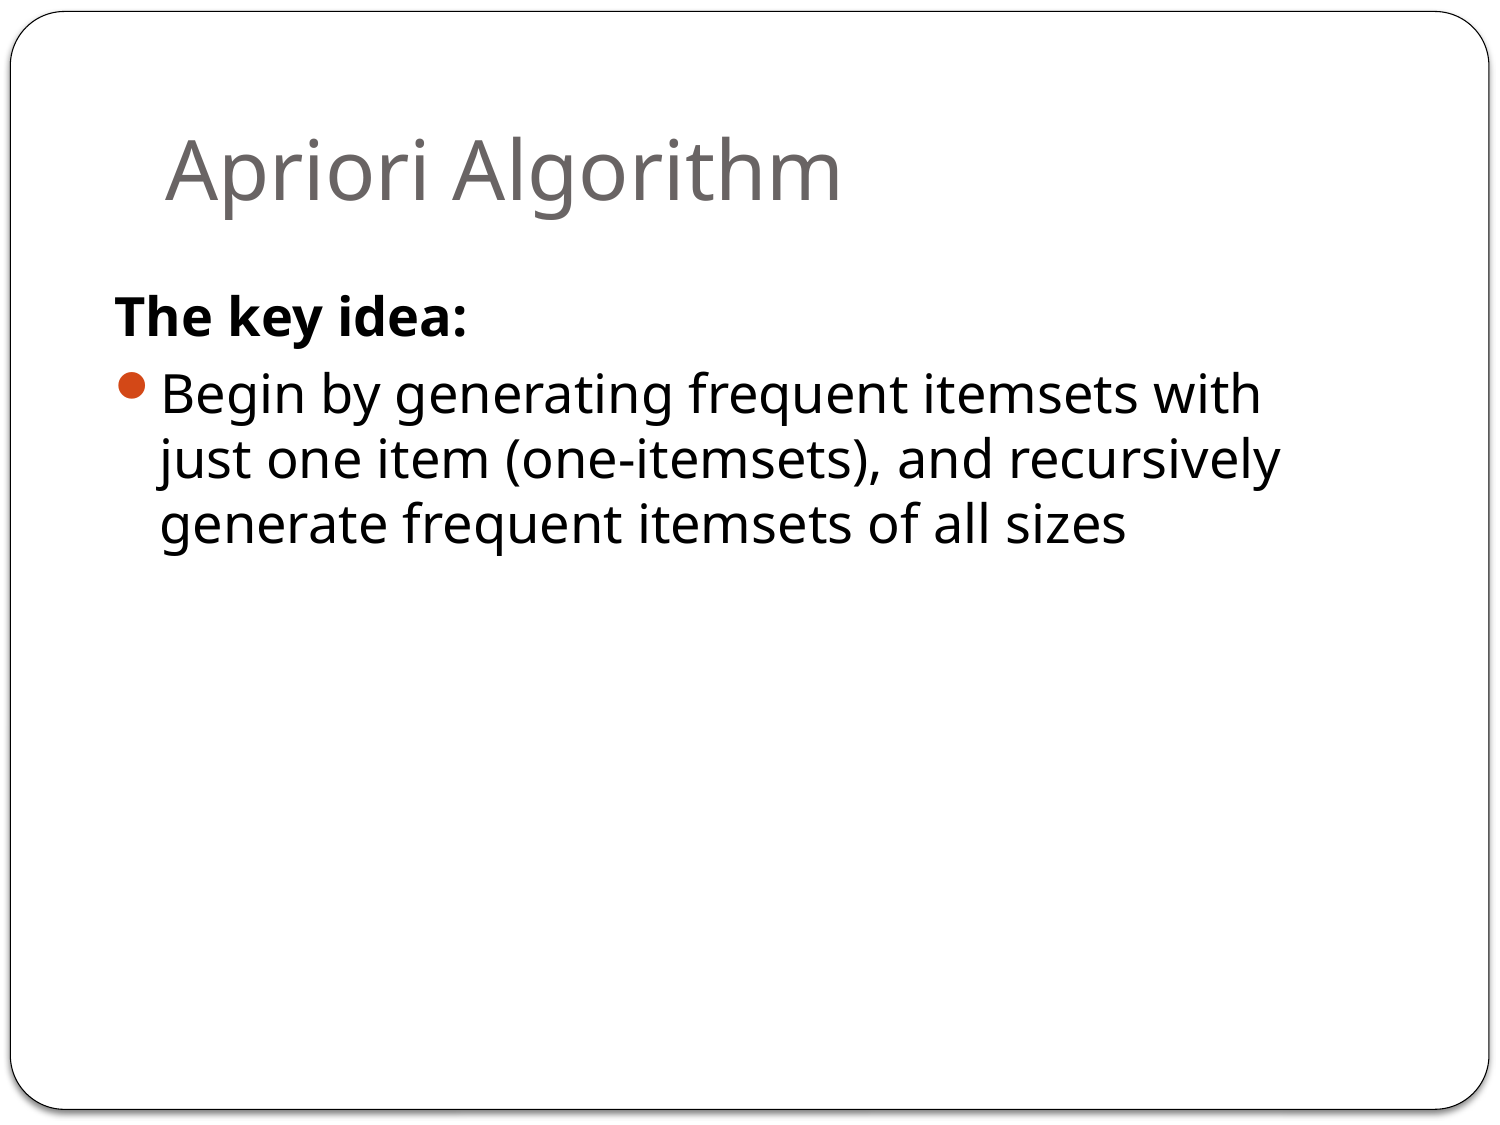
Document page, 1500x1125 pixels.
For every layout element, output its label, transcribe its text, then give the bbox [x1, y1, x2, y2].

title Apriori Algorithm [150, 45, 1425, 233]
text_box The key idea: Begin by generating frequent itemsets with just one item (one-itemsets), and recursively generate frequent itemsets of all sizes [99, 274, 1375, 1025]
